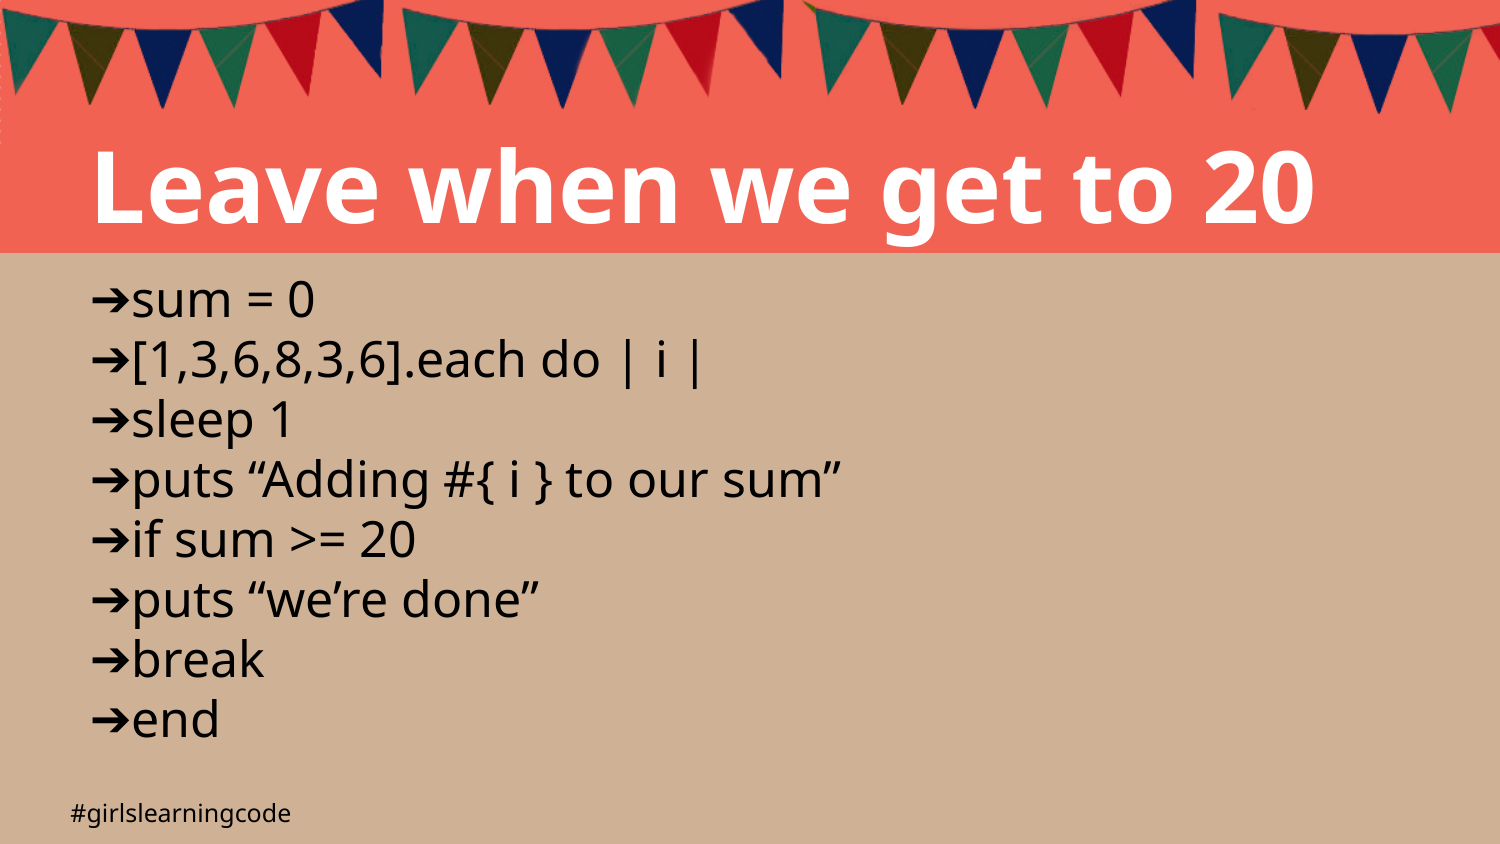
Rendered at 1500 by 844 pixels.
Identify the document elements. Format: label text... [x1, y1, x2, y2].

picture [0, 0, 1500, 144]
text_box sum = 0 [1,3,6,8,3,6].each do | i | sleep 1 puts “Adding #{ i } to our sum” if sum >= 20 puts “we’re done” break end [74, 252, 1425, 769]
text_box Leave when we get to 20 [74, 71, 1500, 259]
